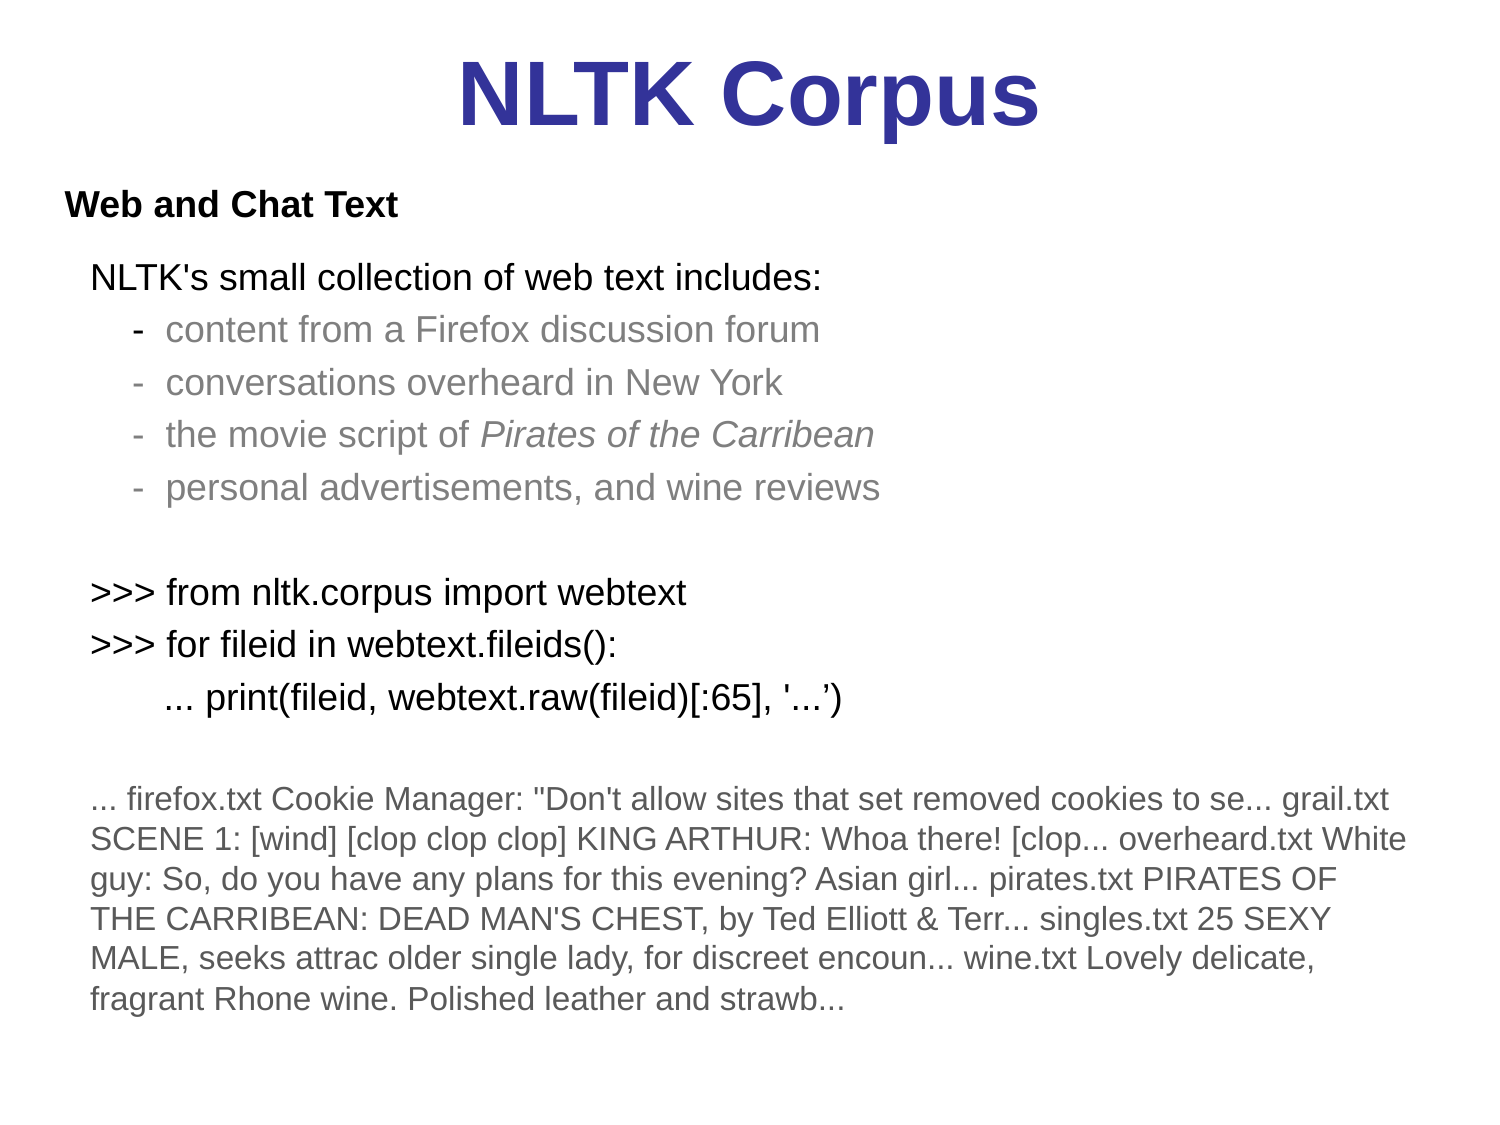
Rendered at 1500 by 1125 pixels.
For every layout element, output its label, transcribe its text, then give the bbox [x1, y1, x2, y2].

text_box Web and Chat Text [49, 172, 1447, 278]
title NLTK Corpus [75, 0, 1425, 172]
list NLTK's small collection of web text includes: - content from a Firefox discussion forum - conversations overheard in New York - the movie script of Pirates of the Carribean - personal advertisements, and wine reviews >>> from nltk.corpus import webtext >>> for fileid in webtext.fileids(): ... print(fileid, webtext.raw(fileid)[:65], '...’) ... firefox.txt Cookie Manager: "Don't allow sites that set removed cookies to se... grail.txt SCENE 1: [wind] [clop clop clop] KING ARTHUR: Whoa there! [clop... overheard.txt White guy: So, do you have any plans for this evening? Asian girl... pirates.txt PIRATES OF THE CARRIBEAN: DEAD MAN'S CHEST, by Ted Elliott & Terr... singles.txt 25 SEXY MALE, seeks attrac older single lady, for discreet encoun... wine.txt Lovely delicate, fragrant Rhone wine. Polished leather and strawb... [75, 278, 1425, 988]
